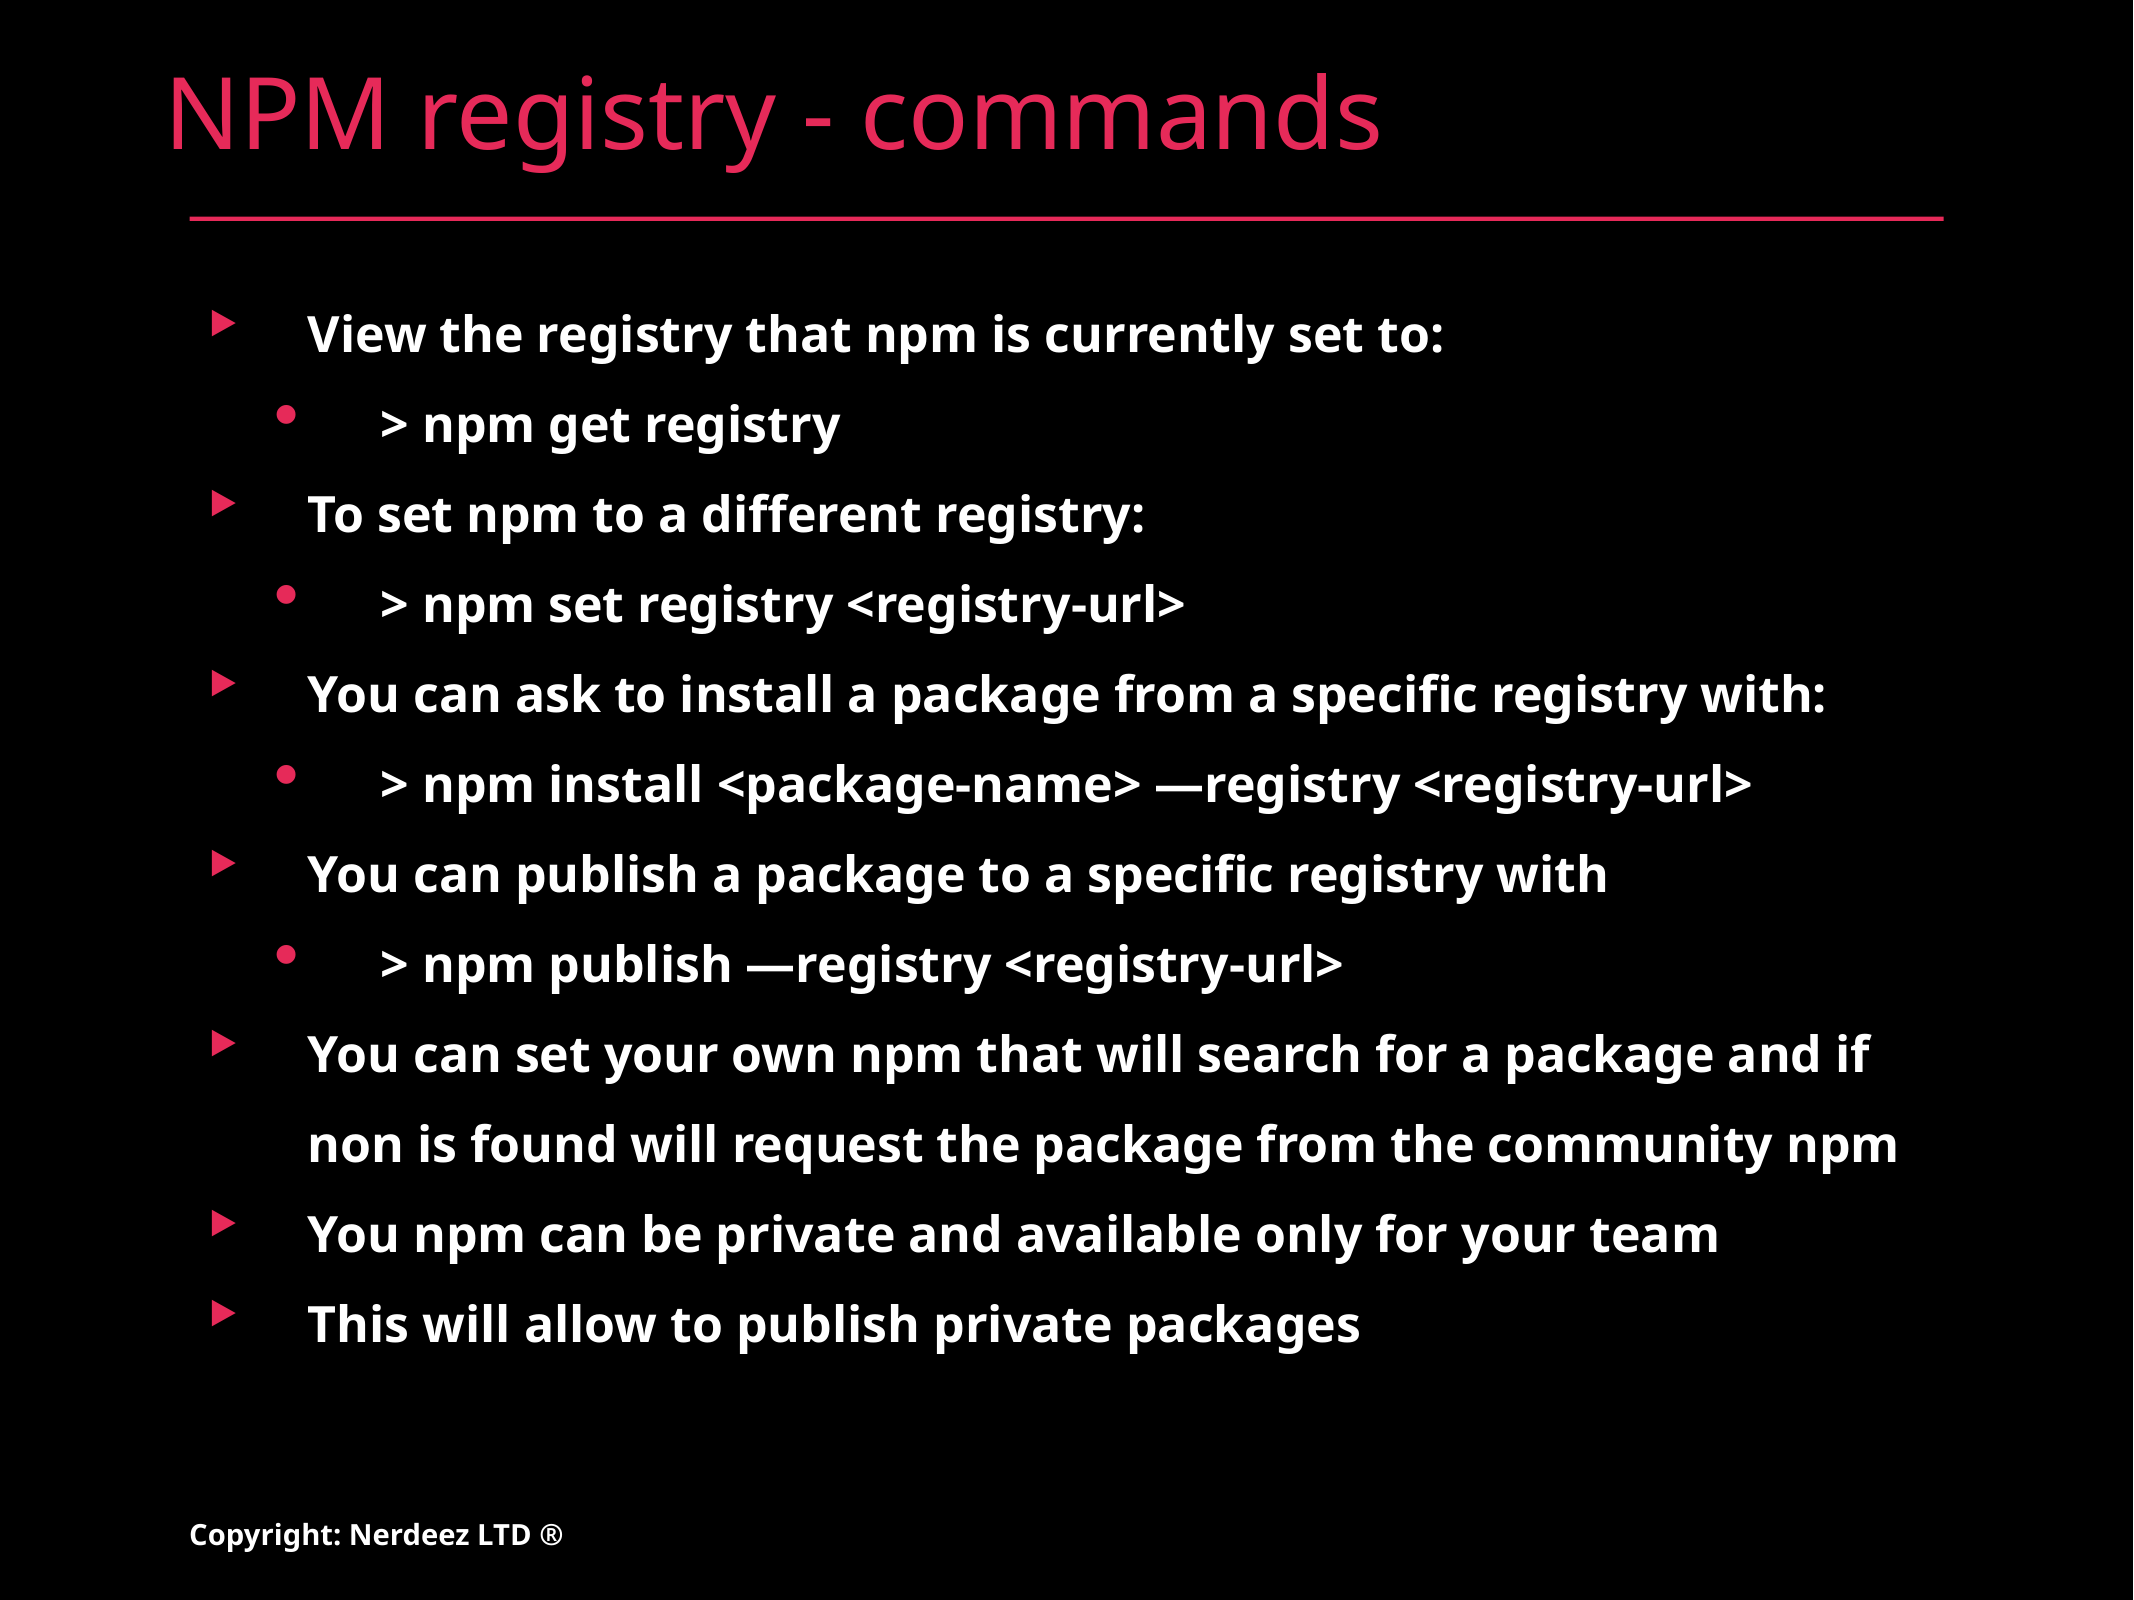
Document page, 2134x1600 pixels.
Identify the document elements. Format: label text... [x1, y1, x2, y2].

text_box View the registry that npm is currently set to: > npm get registry To set npm to a different registry: > npm set registry <registry-url> You can ask to install a package from a specific registry with: > npm install <package-name> —registry <registry-url> You can publish a package to a specific registry with > npm publish —registry <registry-url> You can set your own npm that will search for a package and if non is found will request the package from the community npm You npm can be private and available only for your team This will allow to publish private packages [193, 264, 1948, 1600]
text_box Copyright: Nerdeez LTD ® [180, 1507, 1935, 1560]
title NPM registry - commands [155, 41, 1943, 179]
